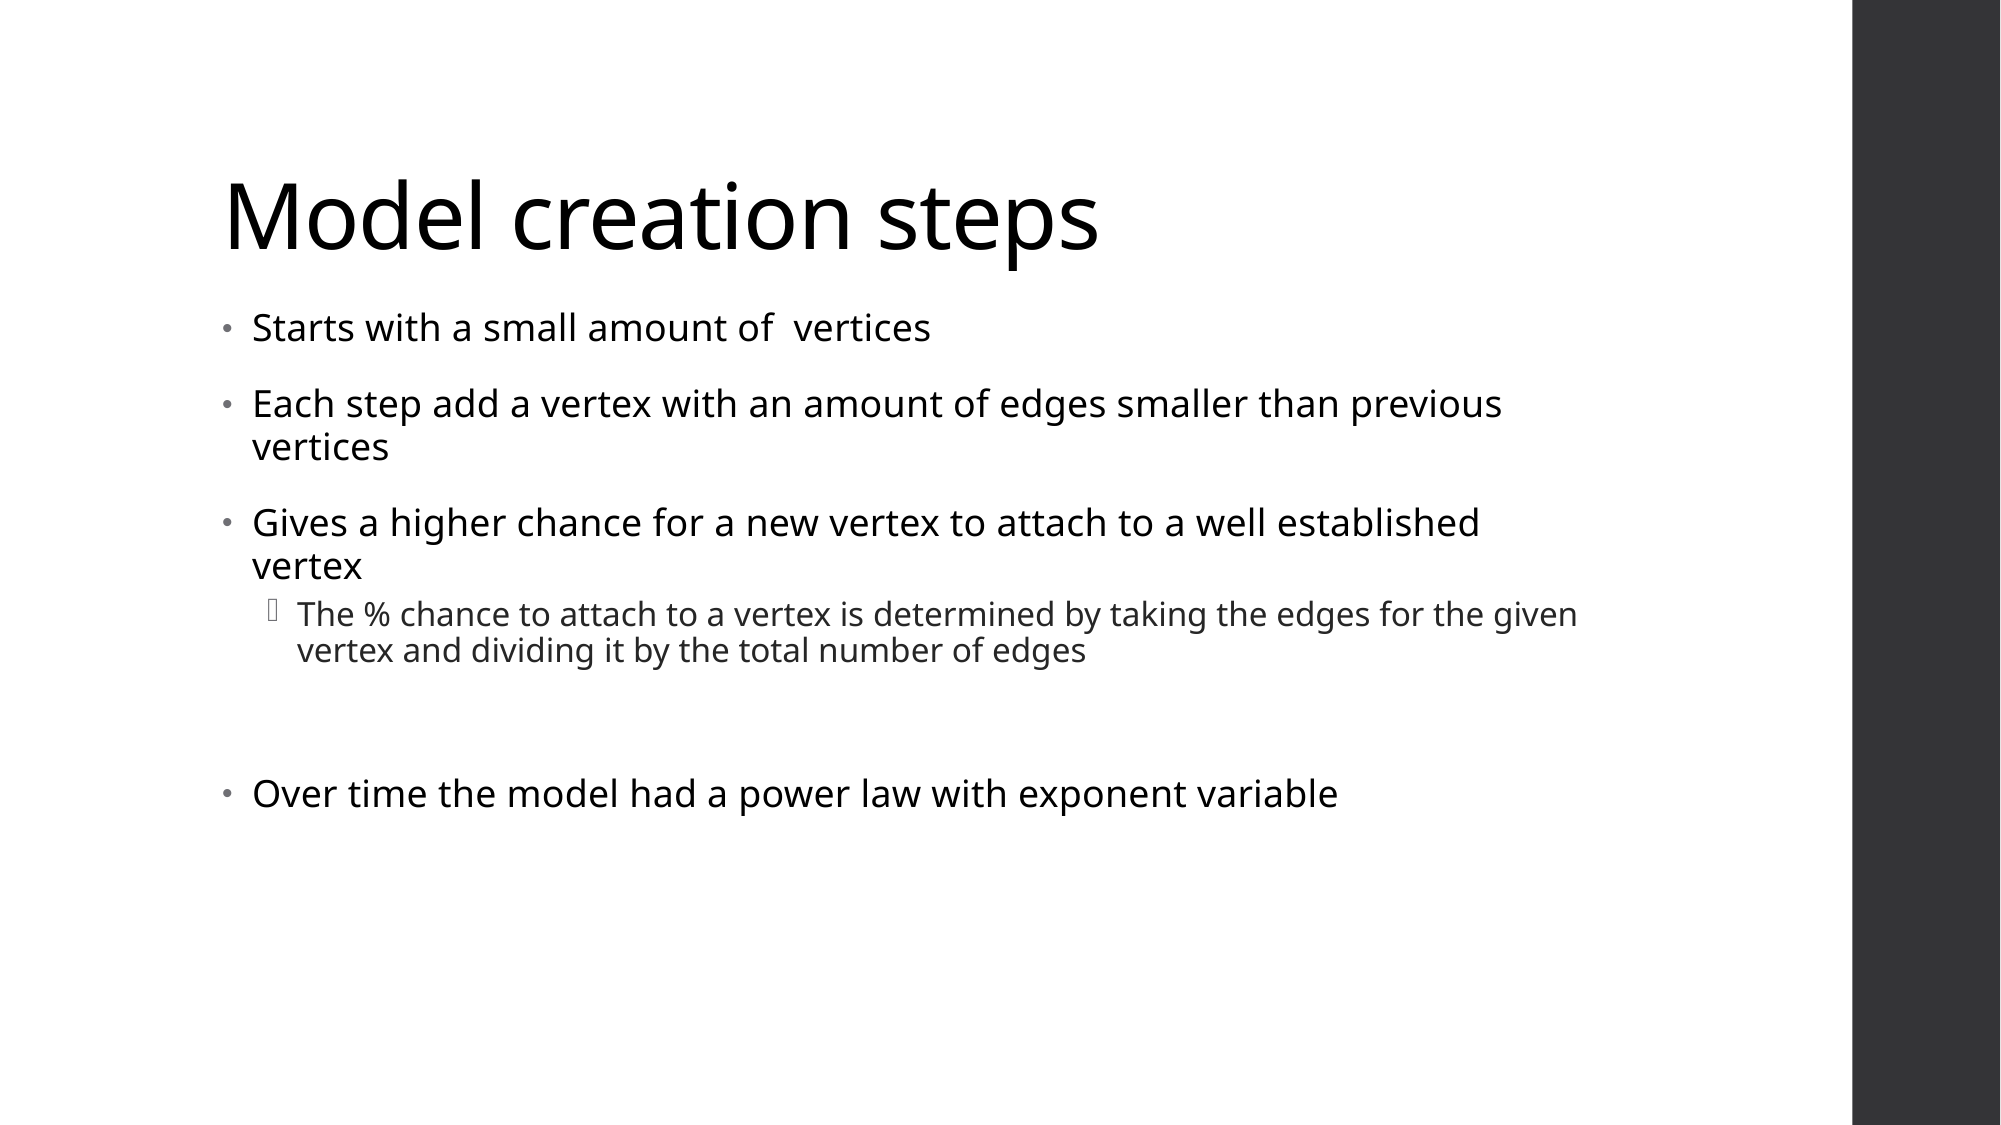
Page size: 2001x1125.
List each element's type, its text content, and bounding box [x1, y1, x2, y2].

title Model creation steps [206, 60, 1797, 278]
